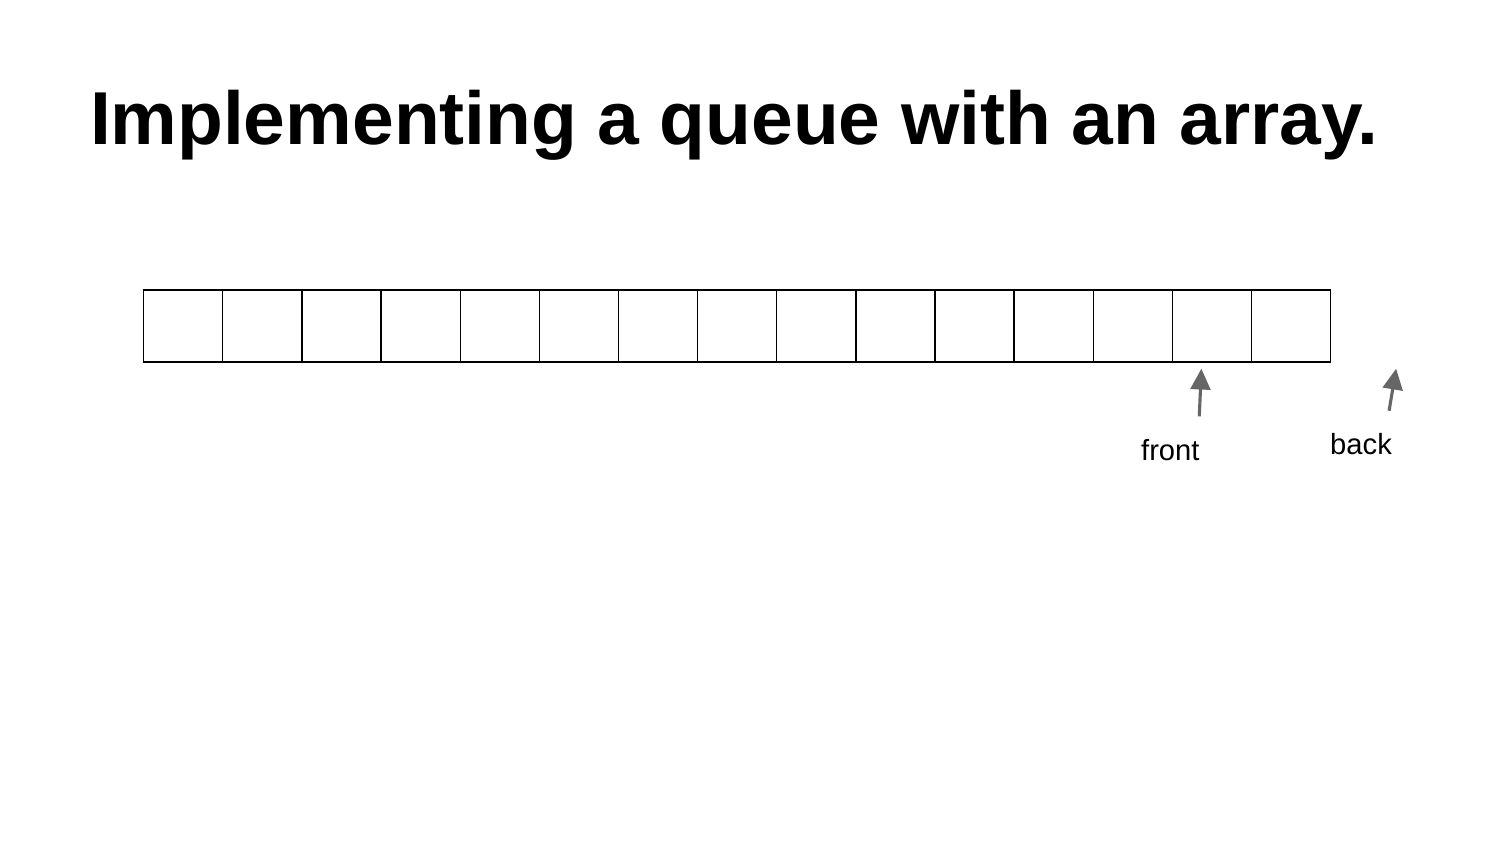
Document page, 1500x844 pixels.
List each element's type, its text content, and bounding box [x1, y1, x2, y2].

table_header [1015, 291, 1093, 361]
table_header [619, 291, 697, 361]
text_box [1314, 368, 1464, 464]
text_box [1125, 368, 1273, 476]
table_header [698, 291, 776, 361]
table_header [857, 291, 934, 361]
table_header [223, 291, 301, 361]
table_header [936, 291, 1013, 361]
table_header [144, 291, 222, 361]
table_header [1094, 291, 1172, 361]
table_header [382, 291, 460, 361]
title Implementing a queue with an array. [75, 33, 1425, 175]
table_header [1173, 291, 1251, 361]
table_header [540, 291, 618, 361]
table_header [461, 291, 539, 361]
table_header [1252, 291, 1330, 361]
table_header [303, 291, 380, 361]
table_header [777, 291, 855, 361]
